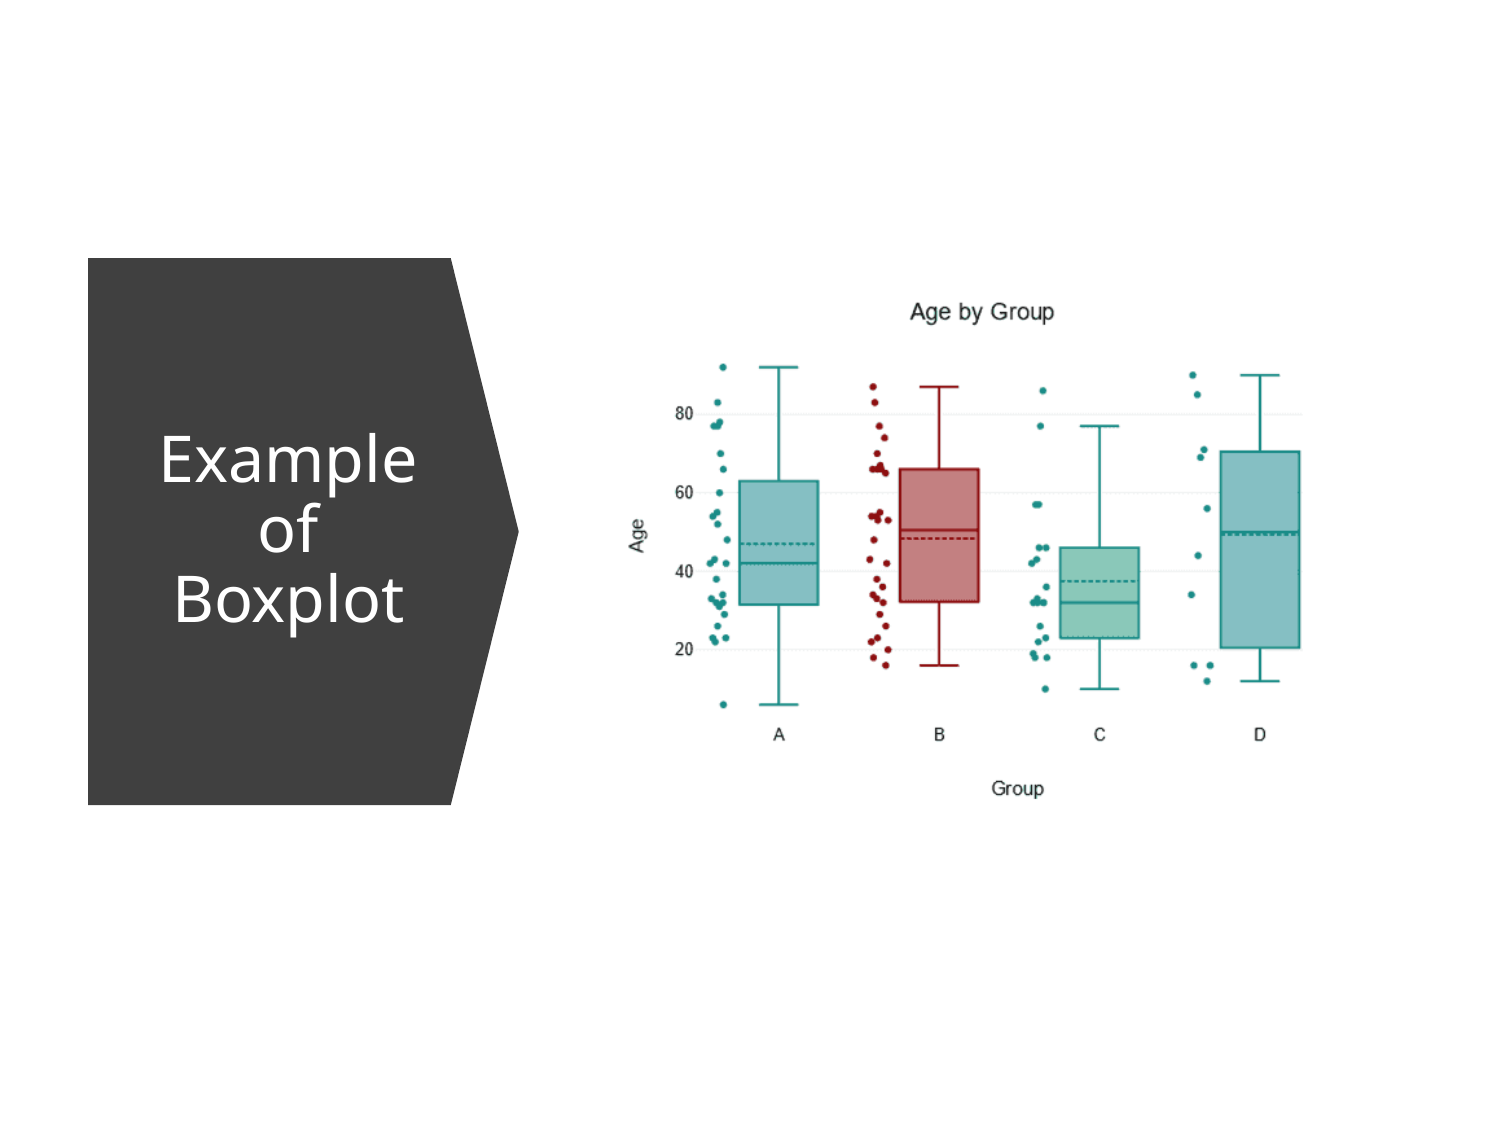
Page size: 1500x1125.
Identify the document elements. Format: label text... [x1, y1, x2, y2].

text_box [87, 257, 520, 807]
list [587, 277, 1422, 847]
title Example of Boxplot [126, 322, 450, 741]
